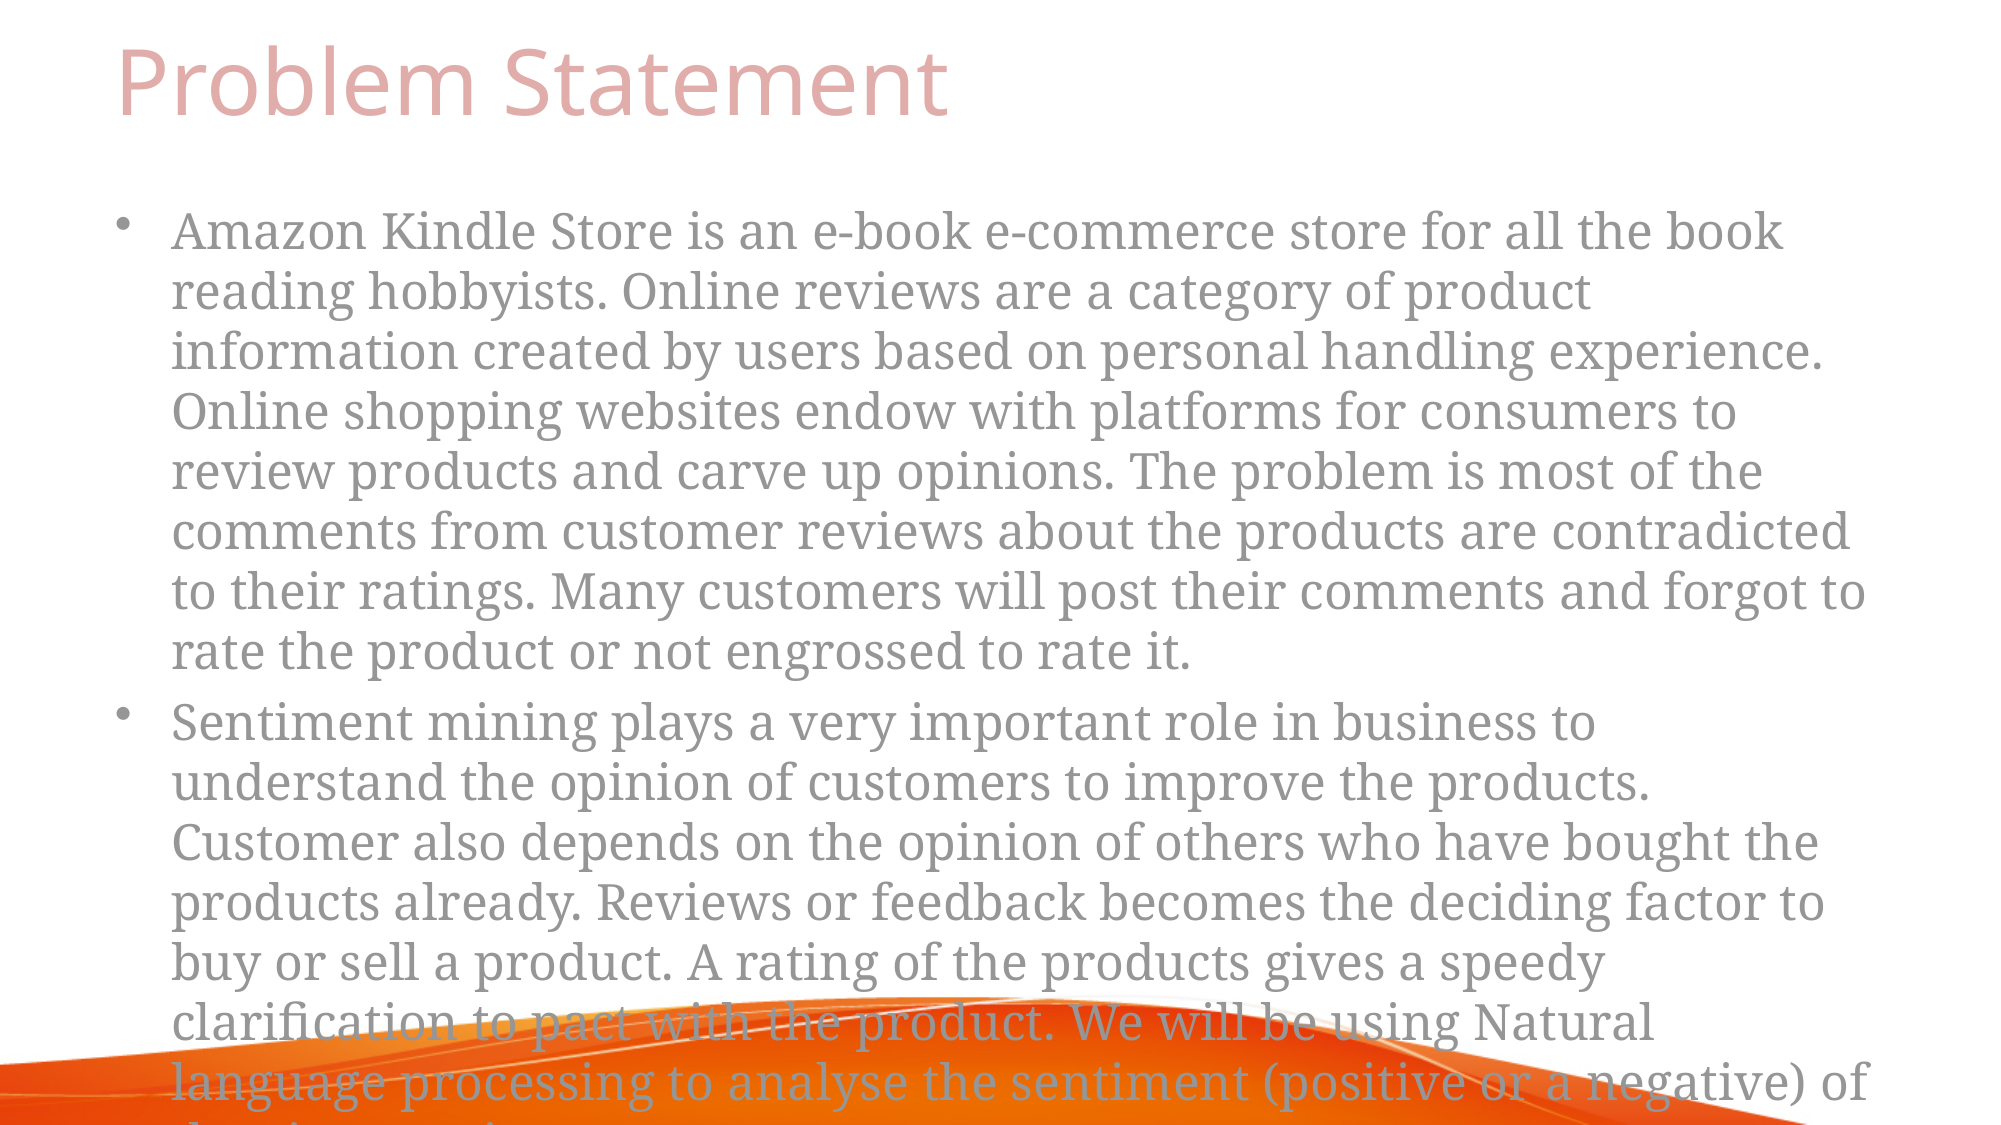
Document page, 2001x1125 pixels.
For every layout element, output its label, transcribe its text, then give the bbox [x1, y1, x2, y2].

list Amazon Kindle Store is an e-book e-commerce store for all the book reading hobbyists. Online reviews are a category of product information created by users based on personal handling experience. Online shopping websites endow with platforms for consumers to review products and carve up opinions. The problem is most of the comments from customer reviews about the products are contradicted to their ratings. Many customers will post their comments and forgot to rate the product or not engrossed to rate it. Sentiment mining plays a very important role in business to understand the opinion of customers to improve the products. Customer also depends on the opinion of others who have bought the products already. Reviews or feedback becomes the deciding factor to buy or sell a product. A rating of the products gives a speedy clarification to pact with the product. We will be using Natural language processing to analyse the sentiment (positive or a negative) of the given review. [99, 192, 1901, 1006]
title Problem Statement [99, 30, 1901, 127]
picture [0, 0, 2000, 1125]
